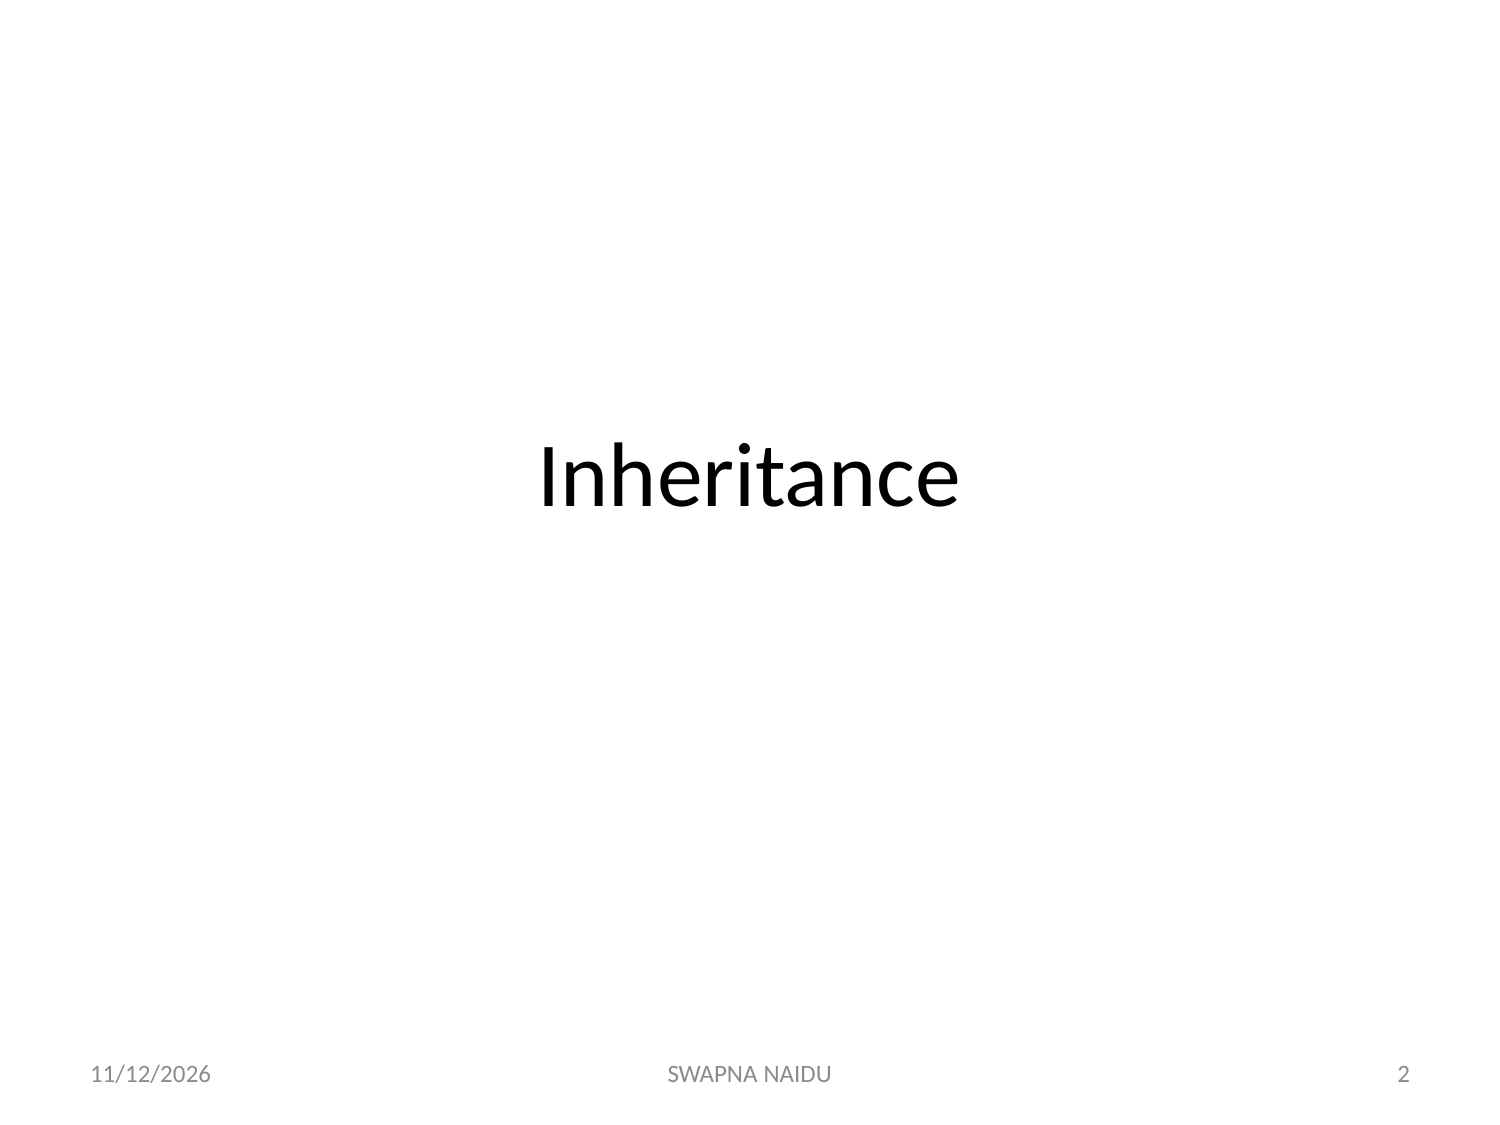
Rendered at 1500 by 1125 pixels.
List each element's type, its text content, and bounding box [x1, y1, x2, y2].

title Inheritance [112, 349, 1388, 591]
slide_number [75, 1042, 425, 1103]
footer SWAPNA NAIDU [512, 1042, 988, 1103]
slide_number 2 [1074, 1042, 1425, 1103]
